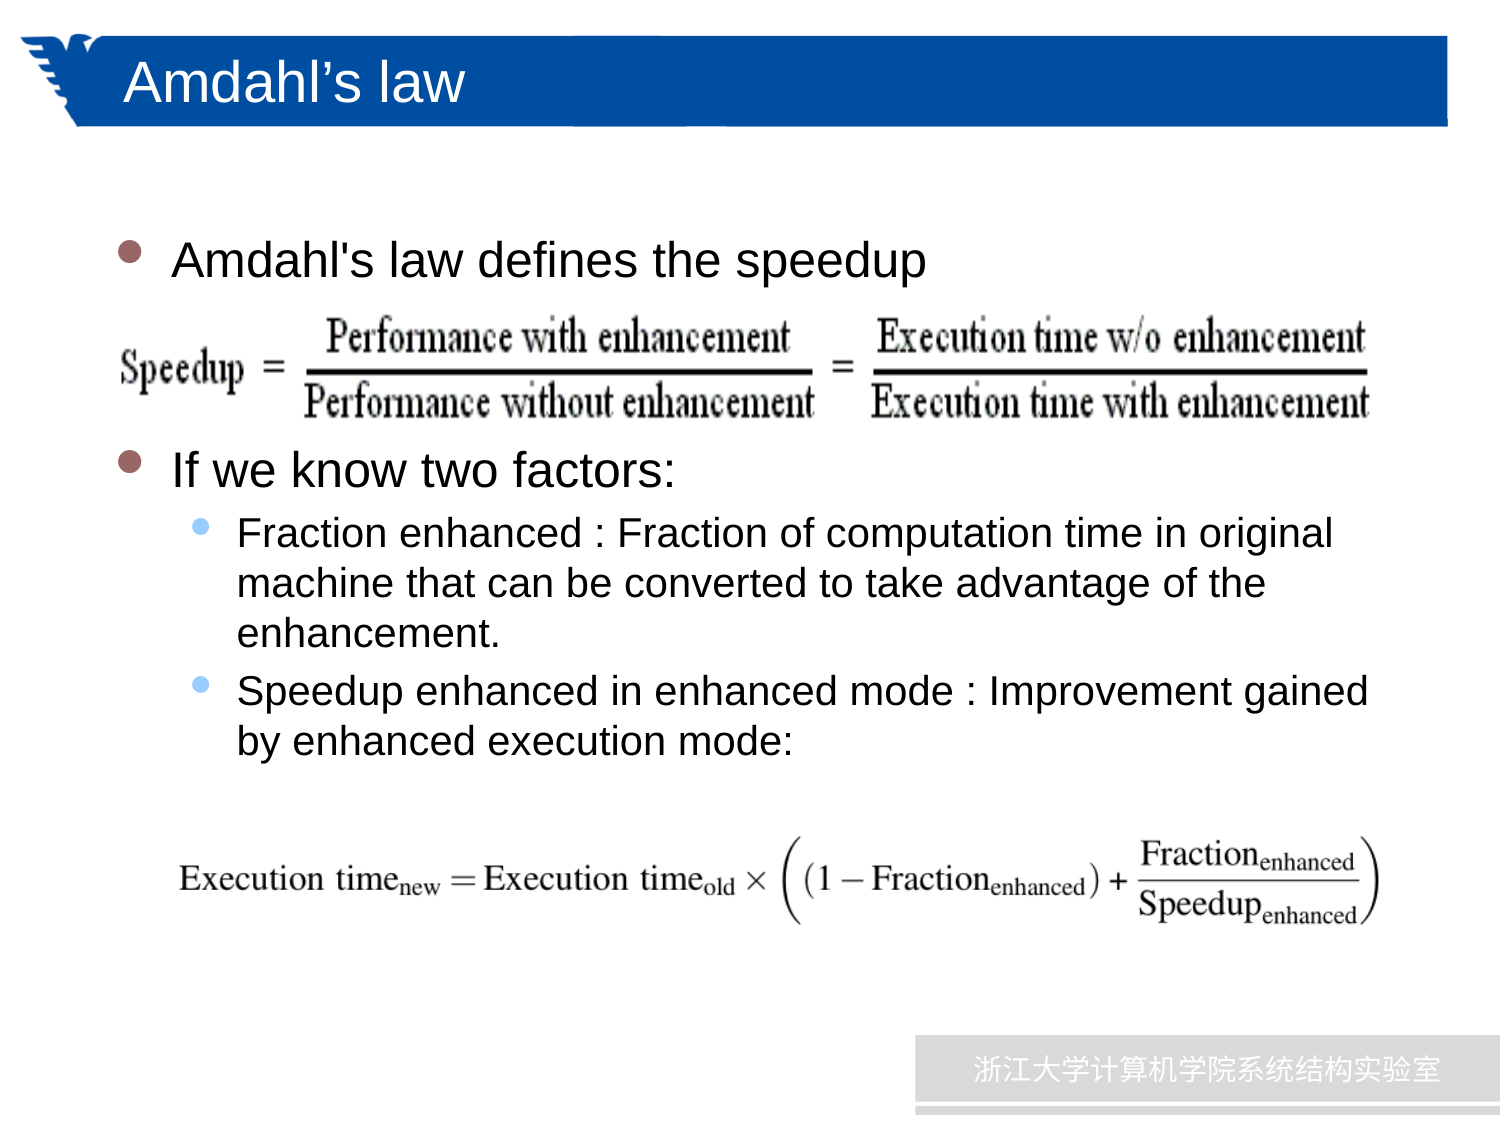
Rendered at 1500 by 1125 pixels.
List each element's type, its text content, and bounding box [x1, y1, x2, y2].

picture [118, 302, 1382, 441]
picture [5, 19, 148, 127]
picture [162, 826, 1401, 946]
title Amdahl’s law [108, 38, 1406, 121]
list Amdahl's law defines the speedup If we know two factors: Fraction enhanced : Fraction of computation time in original machine that can be converted to take advantage of the enhancement. Speedup enhanced in enhanced mode : Improvement gained by enhanced execution mode: [99, 219, 1400, 945]
